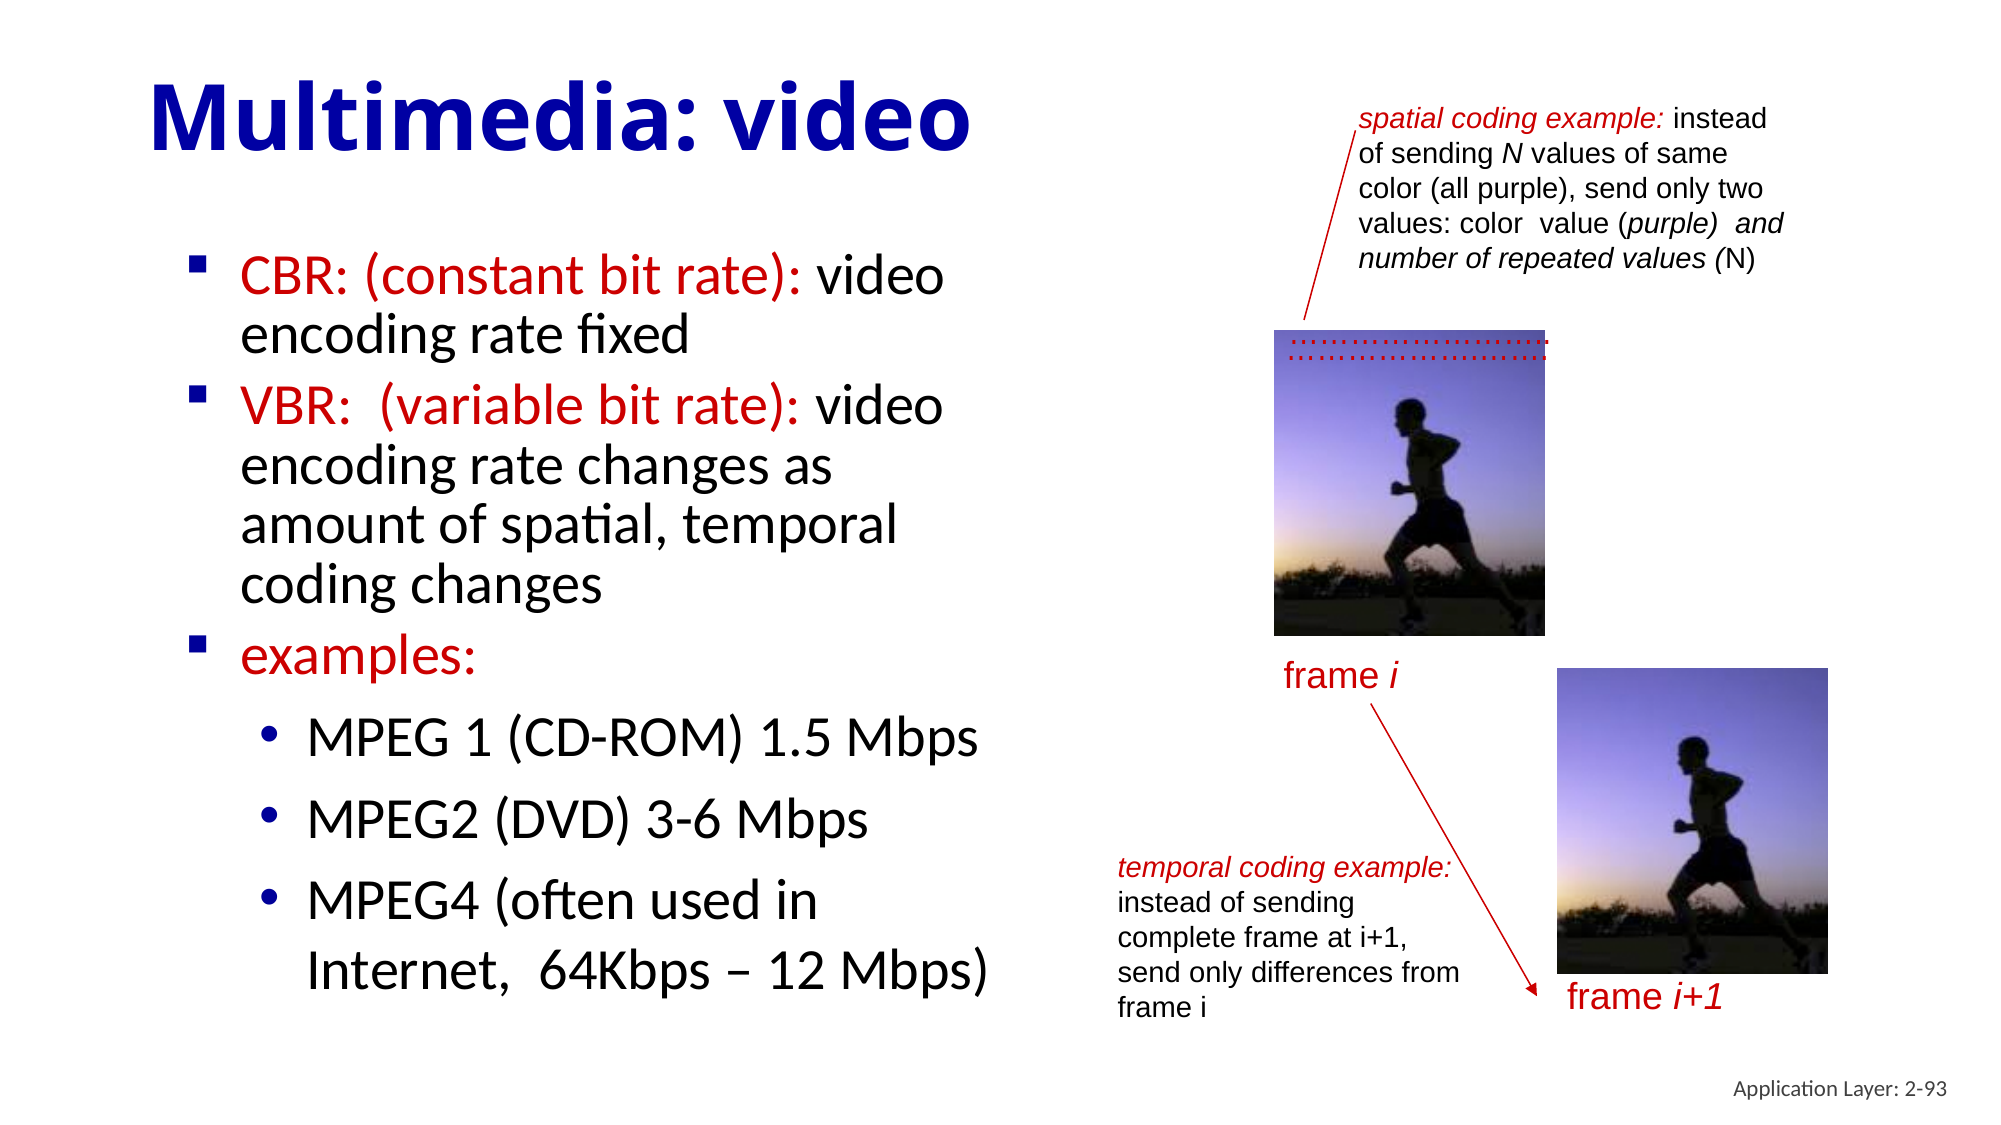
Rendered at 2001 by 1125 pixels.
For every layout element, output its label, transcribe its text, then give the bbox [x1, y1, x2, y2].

slide_number Application Layer: 2-93 [1512, 1056, 1963, 1117]
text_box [1102, 92, 1828, 1033]
title Multimedia: video [131, 47, 1856, 195]
text_box CBR: (constant bit rate): video encoding rate fixed VBR: (variable bit rate): video encoding rate changes as amount of spatial, temporal coding changes examples: MPEG 1 (CD-ROM) 1.5 Mbps MPEG2 (DVD) 3-6 Mbps MPEG4 (often used in Internet, 64Kbps – 12 Mbps) [169, 239, 1032, 1045]
